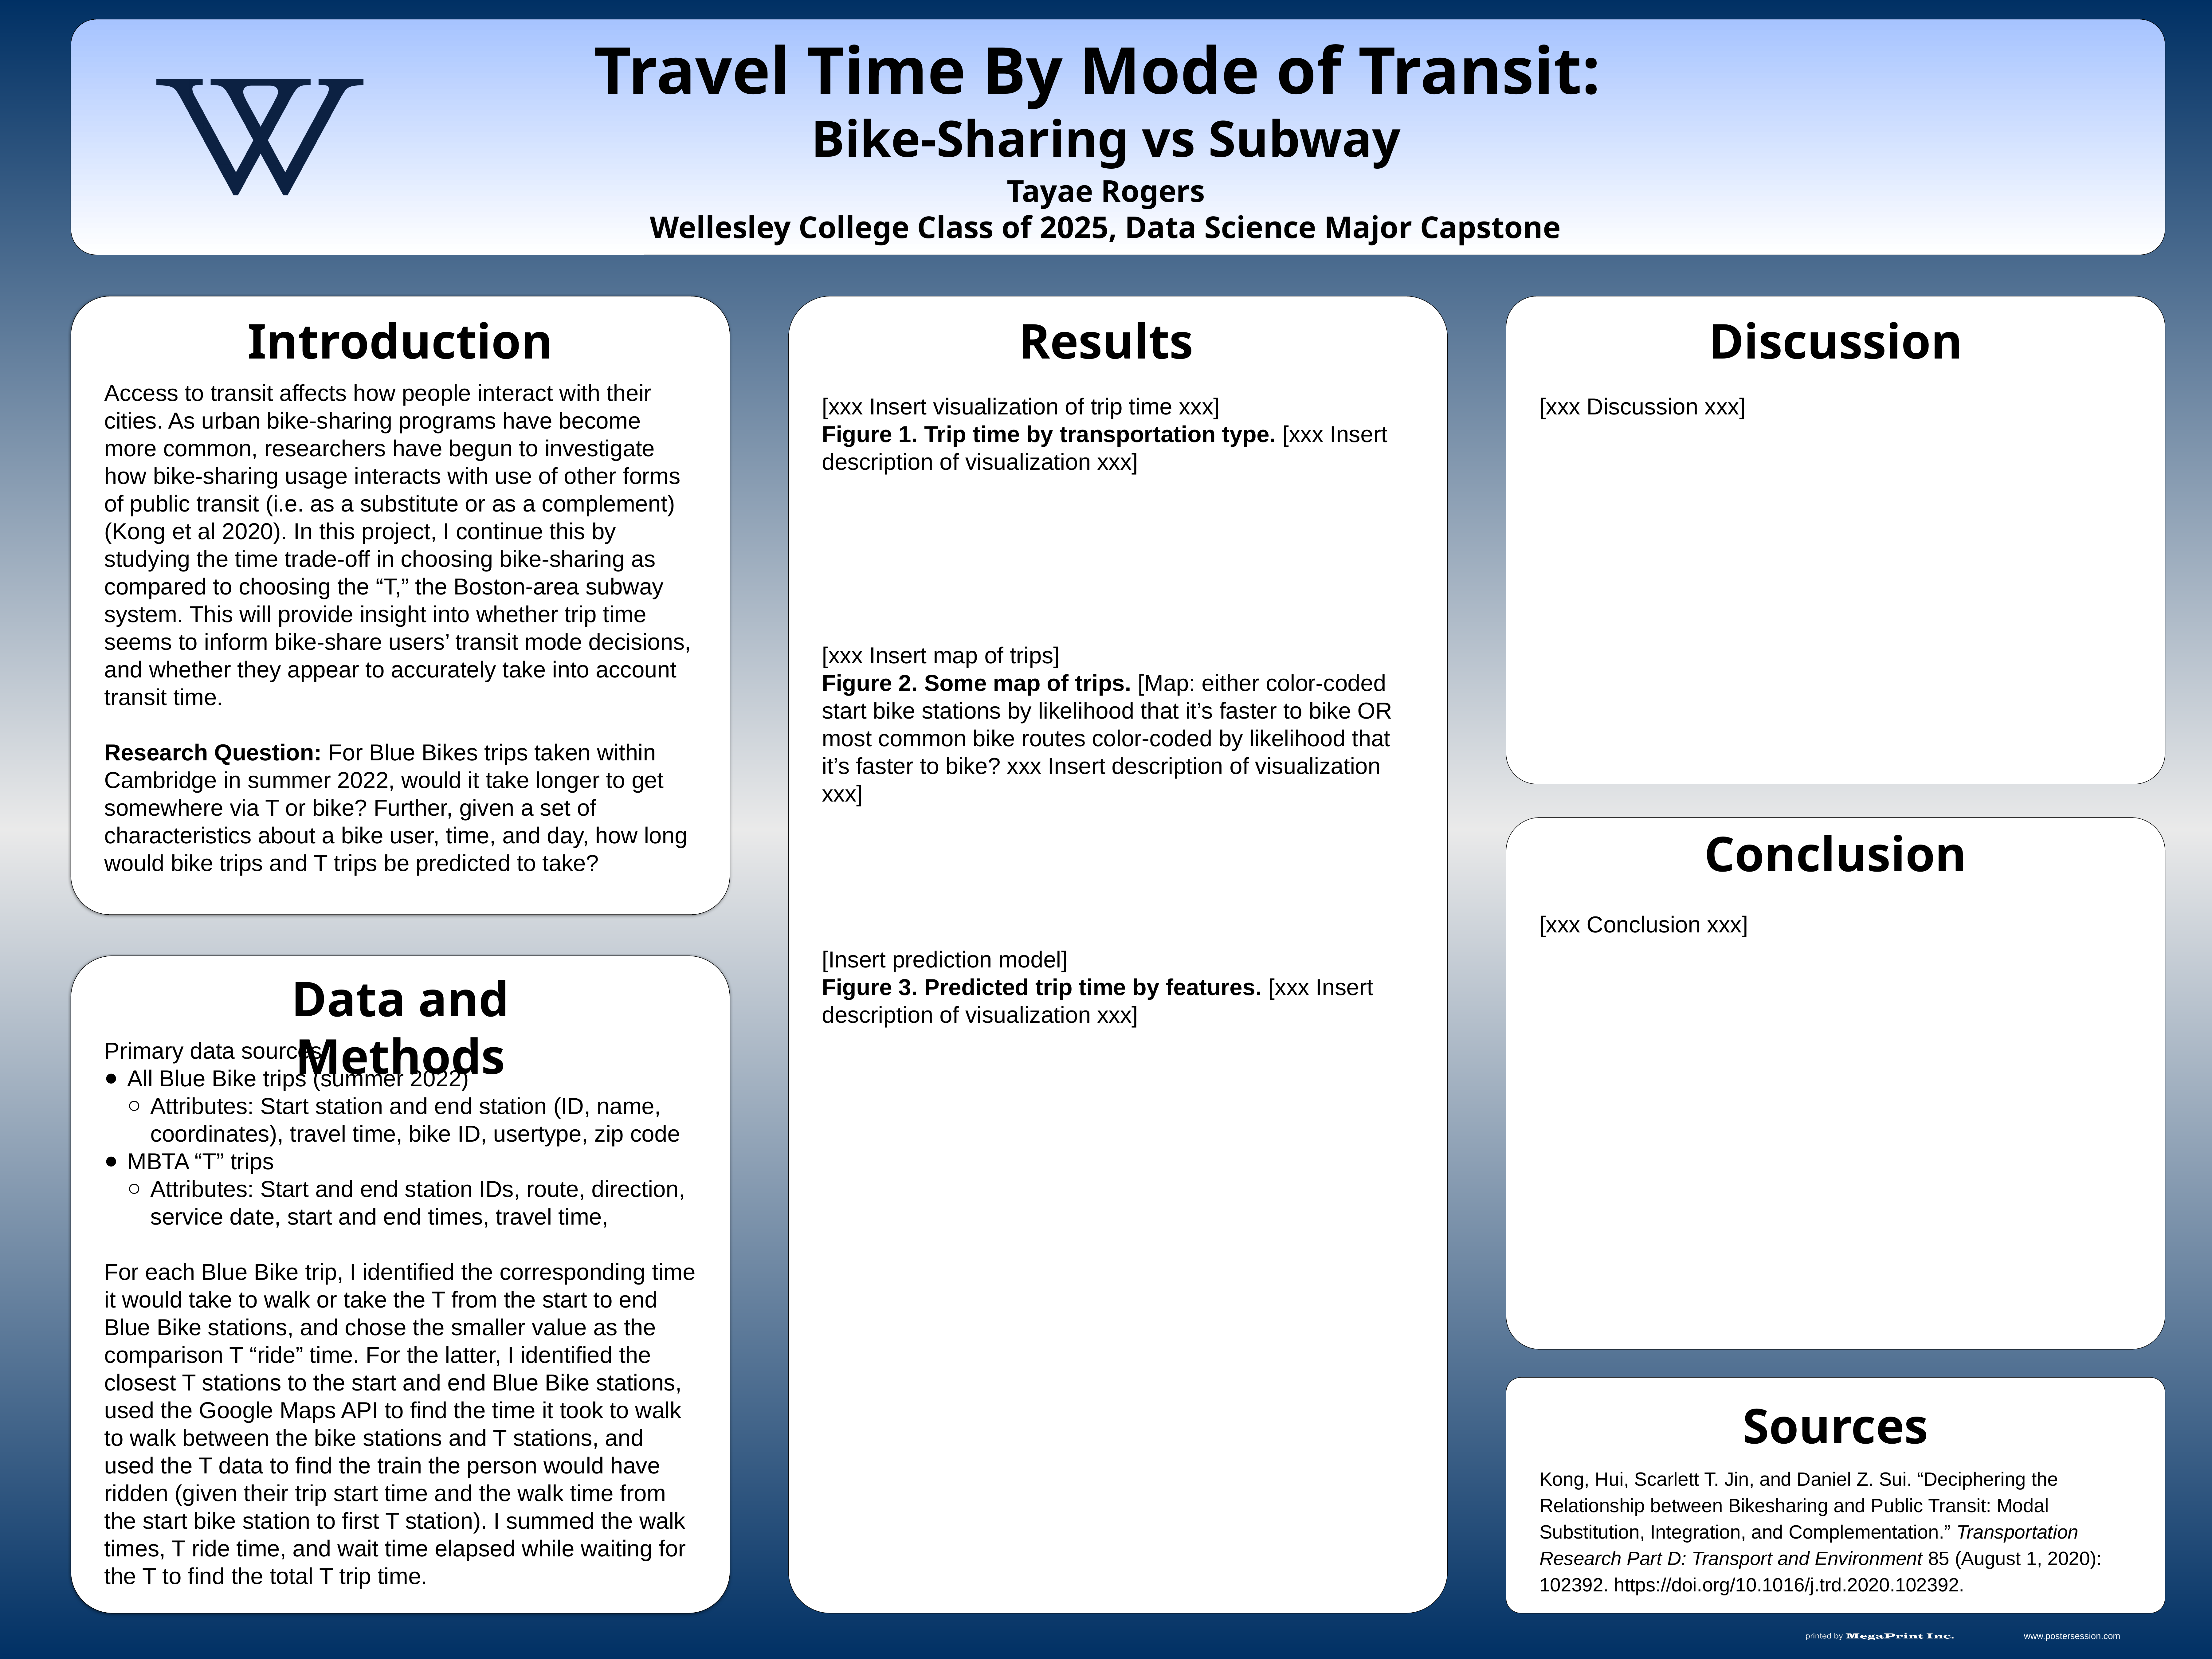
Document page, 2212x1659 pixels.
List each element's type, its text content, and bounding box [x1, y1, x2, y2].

text_box [1506, 296, 2165, 784]
text_box [xxx Conclusion xxx] [1535, 904, 2136, 942]
text_box Results [887, 306, 1325, 373]
text_box Sources [1617, 1391, 2054, 1458]
text_box [1506, 818, 2165, 1349]
text_box Primary data sources: All Blue Bike trips (summer 2022) Attributes: Start station and end station (ID, name, coordinates), travel time, bike ID, usertype, zip code MBTA “T” trips Attributes: Start and end station IDs, route, direction, service date, start and end times, travel time, For each Blue Bike trip, I identified the corresponding time it would take to walk or take the T from the start to end Blue Bike stations, and chose the smaller value as the comparison T “ride” time. For the latter, I identified the closest T stations to the start and end Blue Bike stations, used the Google Maps API to find the time it took to walk to walk between the bike stations and T stations, and used the T data to find the train the person would have ridden (given their trip start time and the walk time from the start bike station to first T station). I summed the walk times, T ride time, and wait time elapsed while waiting for the T to find the total T trip time. [100, 1031, 701, 1649]
text_box Access to transit affects how people interact with their cities. As urban bike-sharing programs have become more common, researchers have begun to investigate how bike-sharing usage interacts with use of other forms of public transit (i.e. as a substitute or as a complement) (Kong et al 2020). In this project, I continue this by studying the time trade-off in choosing bike-sharing as compared to choosing the “T,” the Boston-area subway system. This will provide insight into whether trip time seems to inform bike-share users’ transit mode decisions, and whether they appear to accurately take into account transit time. Research Question: For Blue Bikes trips taken within Cambridge in summer 2022, would it take longer to get somewhere via T or bike? Further, given a set of characteristics about a bike user, time, and day, how long would bike trips and T trips be predicted to take? [100, 373, 701, 880]
picture [104, 27, 416, 247]
text_box Data and Methods [182, 963, 619, 1031]
text_box [1506, 1377, 2165, 1613]
text_box Discussion [1617, 306, 2054, 373]
text_box Tayae Rogers Wellesley College Class of 2025, Data Science Major Capstone [417, 170, 1919, 246]
picture [1806, 1633, 1957, 1641]
text_box Conclusion [1617, 818, 2054, 886]
text_box Introduction [222, 306, 579, 373]
text_box [xxx Insert visualization of trip time xxx] Figure 1. Trip time by transportation type. [xxx Insert description of visualization xxx] [xxx Insert map of trips] Figure 2. Some map of trips. [Map: either color-coded start bike stations by likelihood that it’s faster to bike OR most common bike routes color-coded by likelihood that it’s faster to bike? xxx Insert description of visualization xxx] [Insert prediction model] Figure 3. Predicted trip time by features. [xxx Insert description of visualization xxx] [817, 387, 1419, 1171]
text_box [788, 296, 1448, 1613]
text_box [71, 296, 730, 915]
text_box [71, 956, 730, 1611]
text_box Travel Time By Mode of Transit: Bike-Sharing vs Subway [416, 27, 1798, 169]
text_box Kong, Hui, Scarlett T. Jin, and Daniel Z. Sui. “Deciphering the Relationship between Bikesharing and Public Transit: Modal Substitution, Integration, and Complementation.” Transportation Research Part D: Transport and Environment 85 (August 1, 2020): 102392. https://doi.org/10.1016/j.trd.2020.102392. [1535, 1458, 2136, 1600]
text_box [xxx Discussion xxx] [1535, 387, 2136, 424]
text_box [71, 19, 2165, 255]
